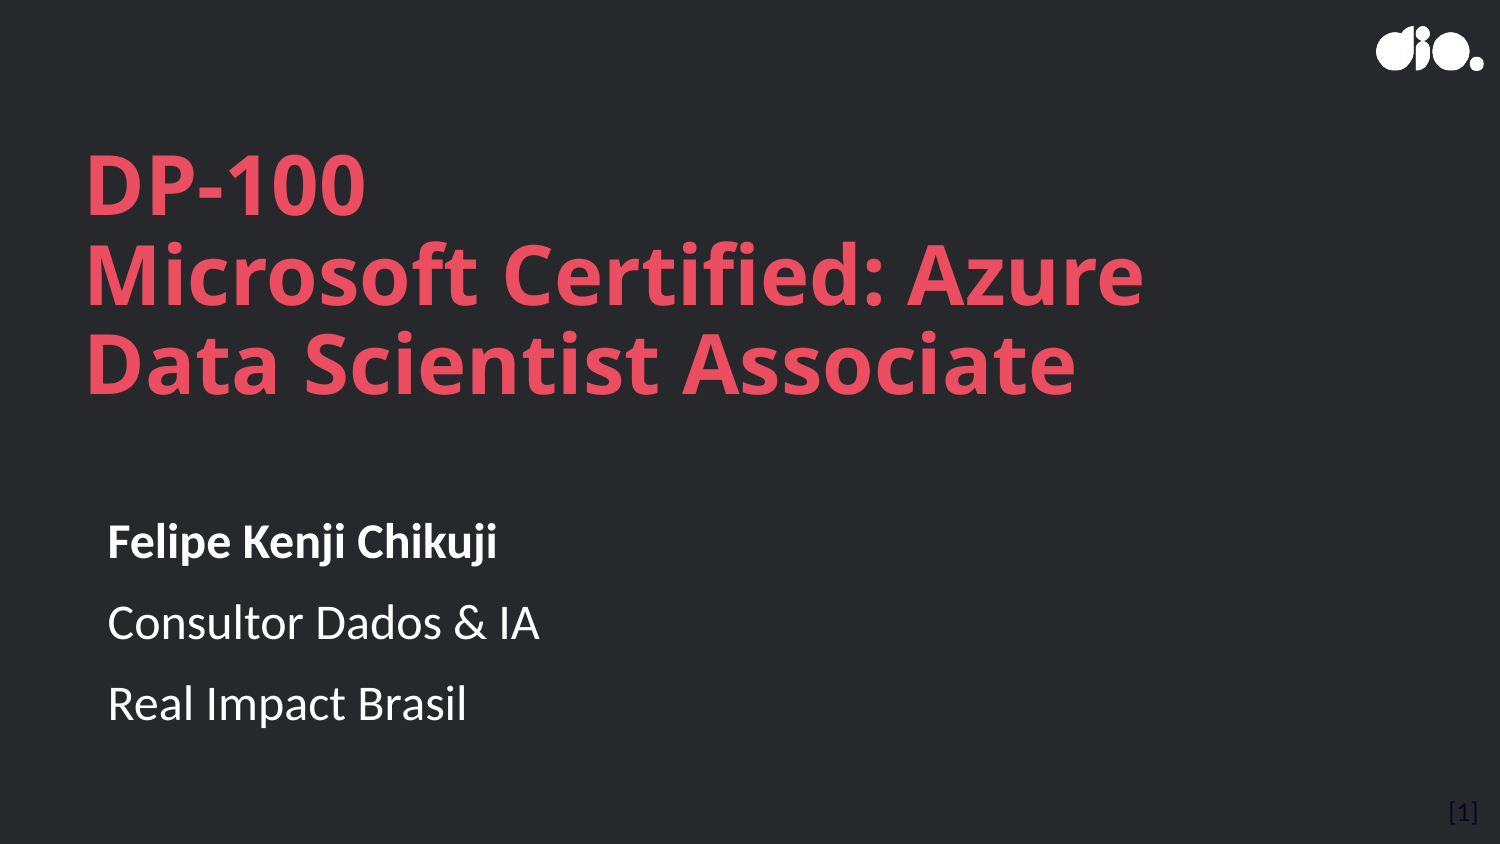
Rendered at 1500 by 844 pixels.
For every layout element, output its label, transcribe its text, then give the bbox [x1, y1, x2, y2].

text_box [1] [1394, 779, 1494, 844]
text_box DP-100 Microsoft Certified: Azure Data Scientist Associate [68, 254, 1293, 392]
picture [1376, 26, 1484, 71]
text_box Felipe Kenji Chikuji Consultor Dados & IA Real Impact Brasil [92, 493, 1326, 812]
